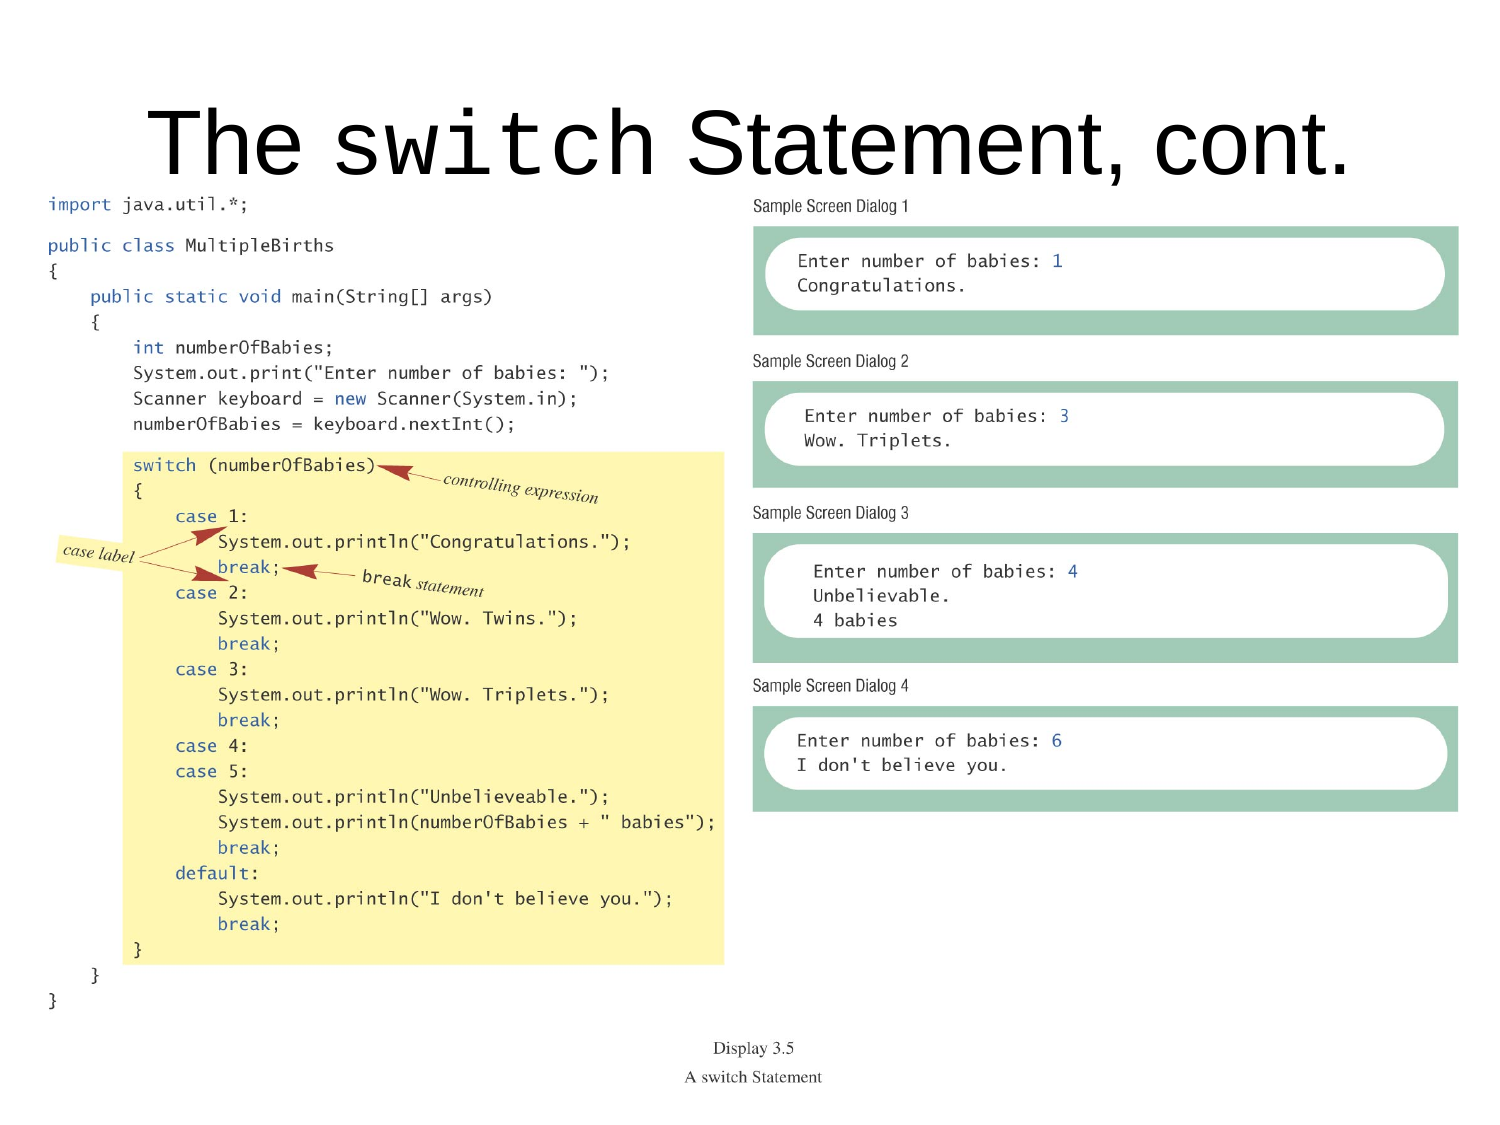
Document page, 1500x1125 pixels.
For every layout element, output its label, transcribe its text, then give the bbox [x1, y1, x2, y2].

title The switch Statement, cont. [112, 36, 1388, 194]
picture [49, 195, 1459, 1083]
